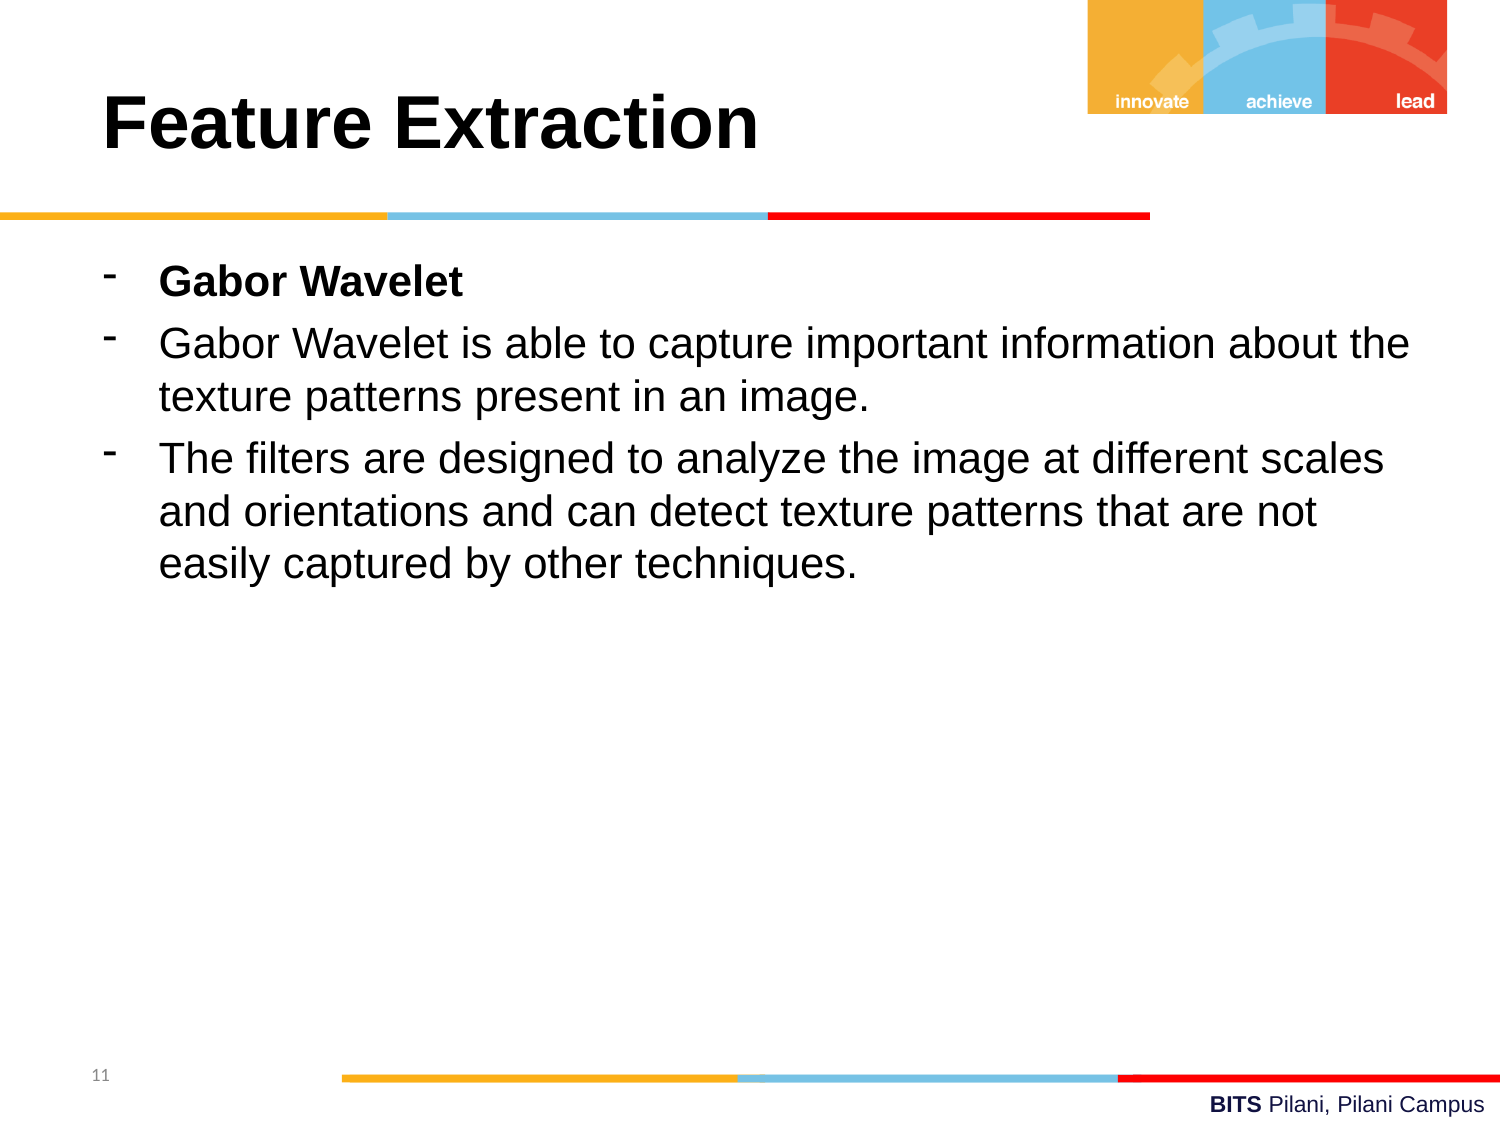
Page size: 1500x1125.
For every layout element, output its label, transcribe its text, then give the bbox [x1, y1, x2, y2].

slide_number 11 [50, 1037, 125, 1110]
list Gabor Wavelet Gabor Wavelet is able to capture important information about the texture patterns present in an image. The filters are designed to analyze the image at different scales and orientations and can detect texture patterns that are not easily captured by other techniques. [50, 245, 1455, 988]
list Feature Extraction [50, 24, 1088, 213]
picture [1087, 0, 1448, 114]
